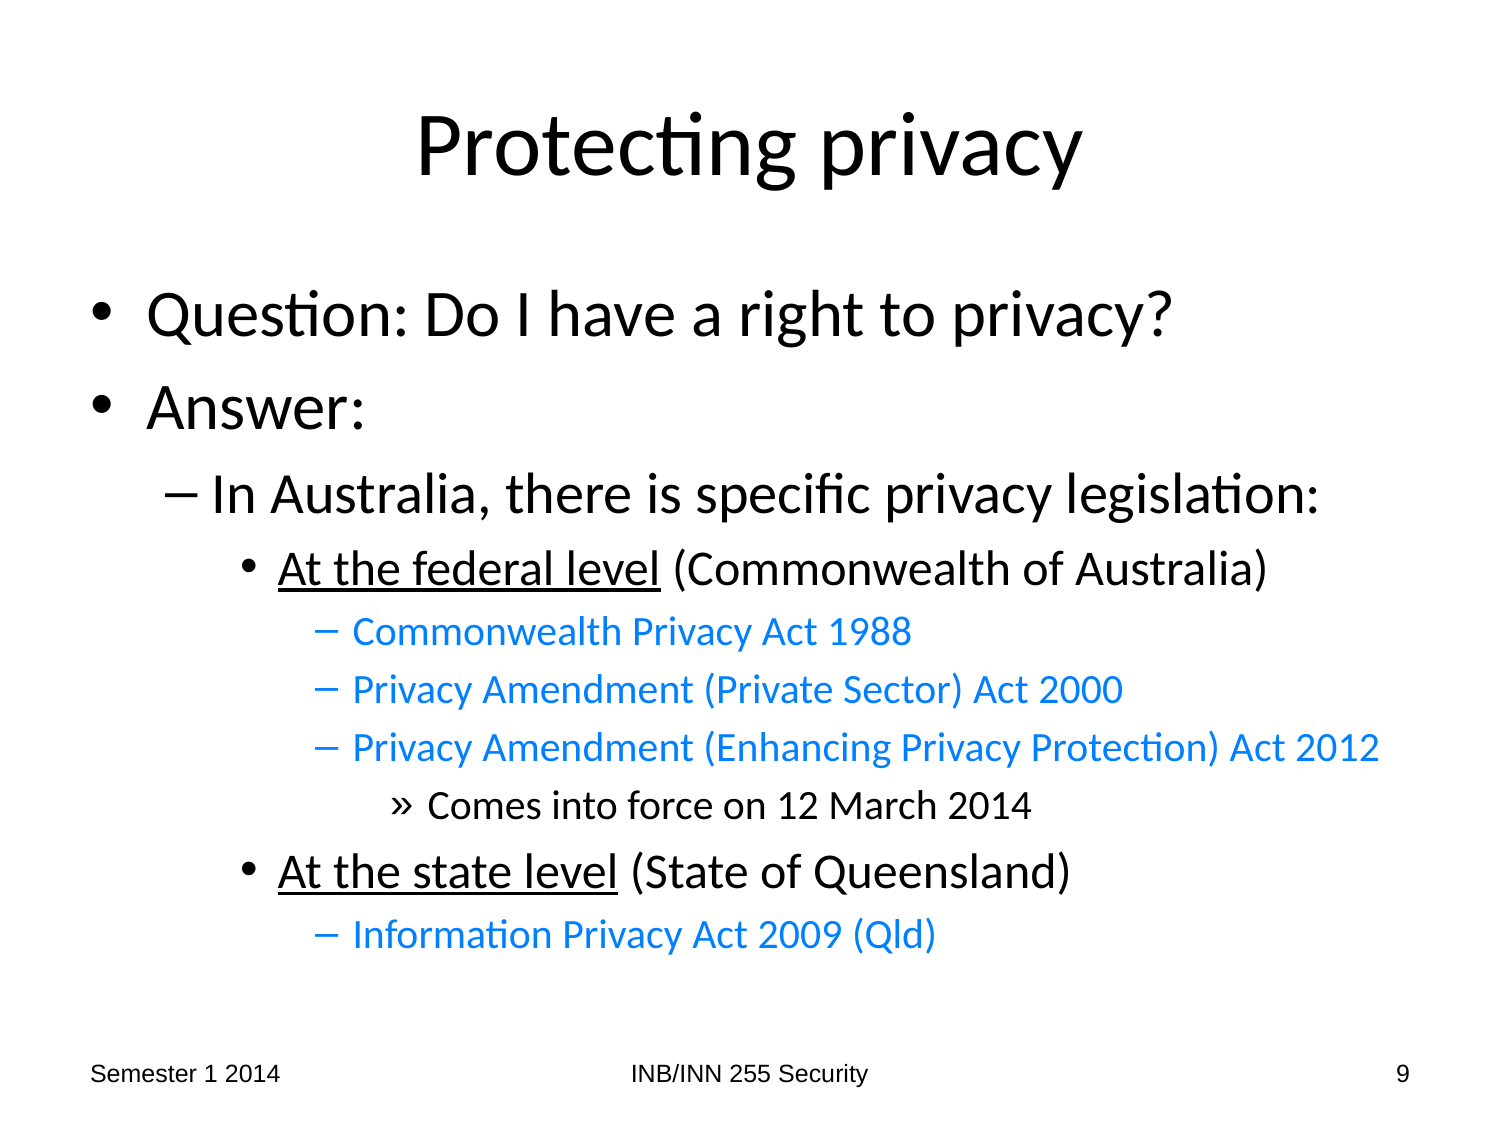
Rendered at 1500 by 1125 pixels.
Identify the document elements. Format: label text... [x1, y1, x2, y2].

slide_number 9 [1074, 1042, 1425, 1103]
footer INB/INN 255 Security [512, 1042, 988, 1103]
title Protecting privacy [74, 44, 1426, 233]
slide_number Semester 1 2014 [75, 1042, 425, 1103]
list Question: Do I have a right to privacy? Answer: In Australia, there is specific privacy legislation: At the federal level (Commonwealth of Australia) Commonwealth Privacy Act 1988 Privacy Amendment (Private Sector) Act 2000 Privacy Amendment (Enhancing Privacy Protection) Act 2012 Comes into force on 12 March 2014 At the state level (State of Queensland) Information Privacy Act 2009 (Qld) [74, 262, 1426, 1006]
